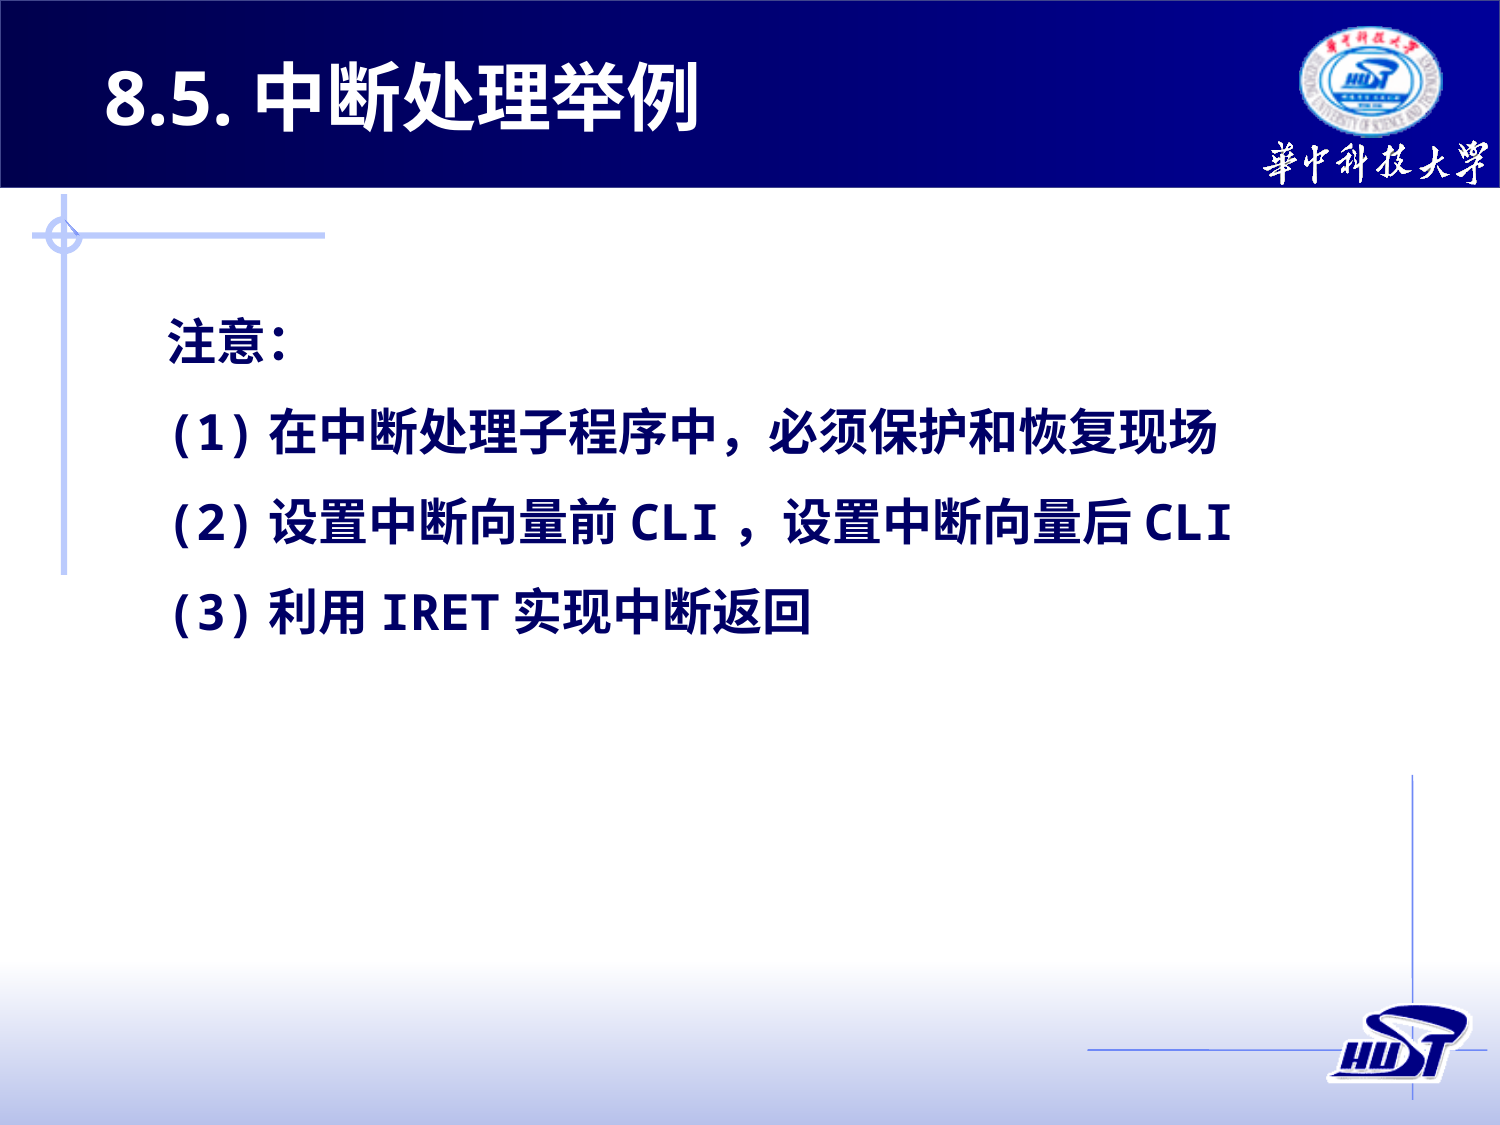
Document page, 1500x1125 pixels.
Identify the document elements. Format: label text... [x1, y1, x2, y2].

picture [1262, 140, 1488, 185]
text_box 8.5.中断处理举例 [89, 42, 1308, 148]
text_box 注意： (1)在中断处理子程序中，必须保护和恢复现场 (2)设置中断向量前CLI，设置中断向量后CLI (3)利用IRET实现中断返回 [76, 273, 1382, 678]
picture [1299, 26, 1443, 138]
